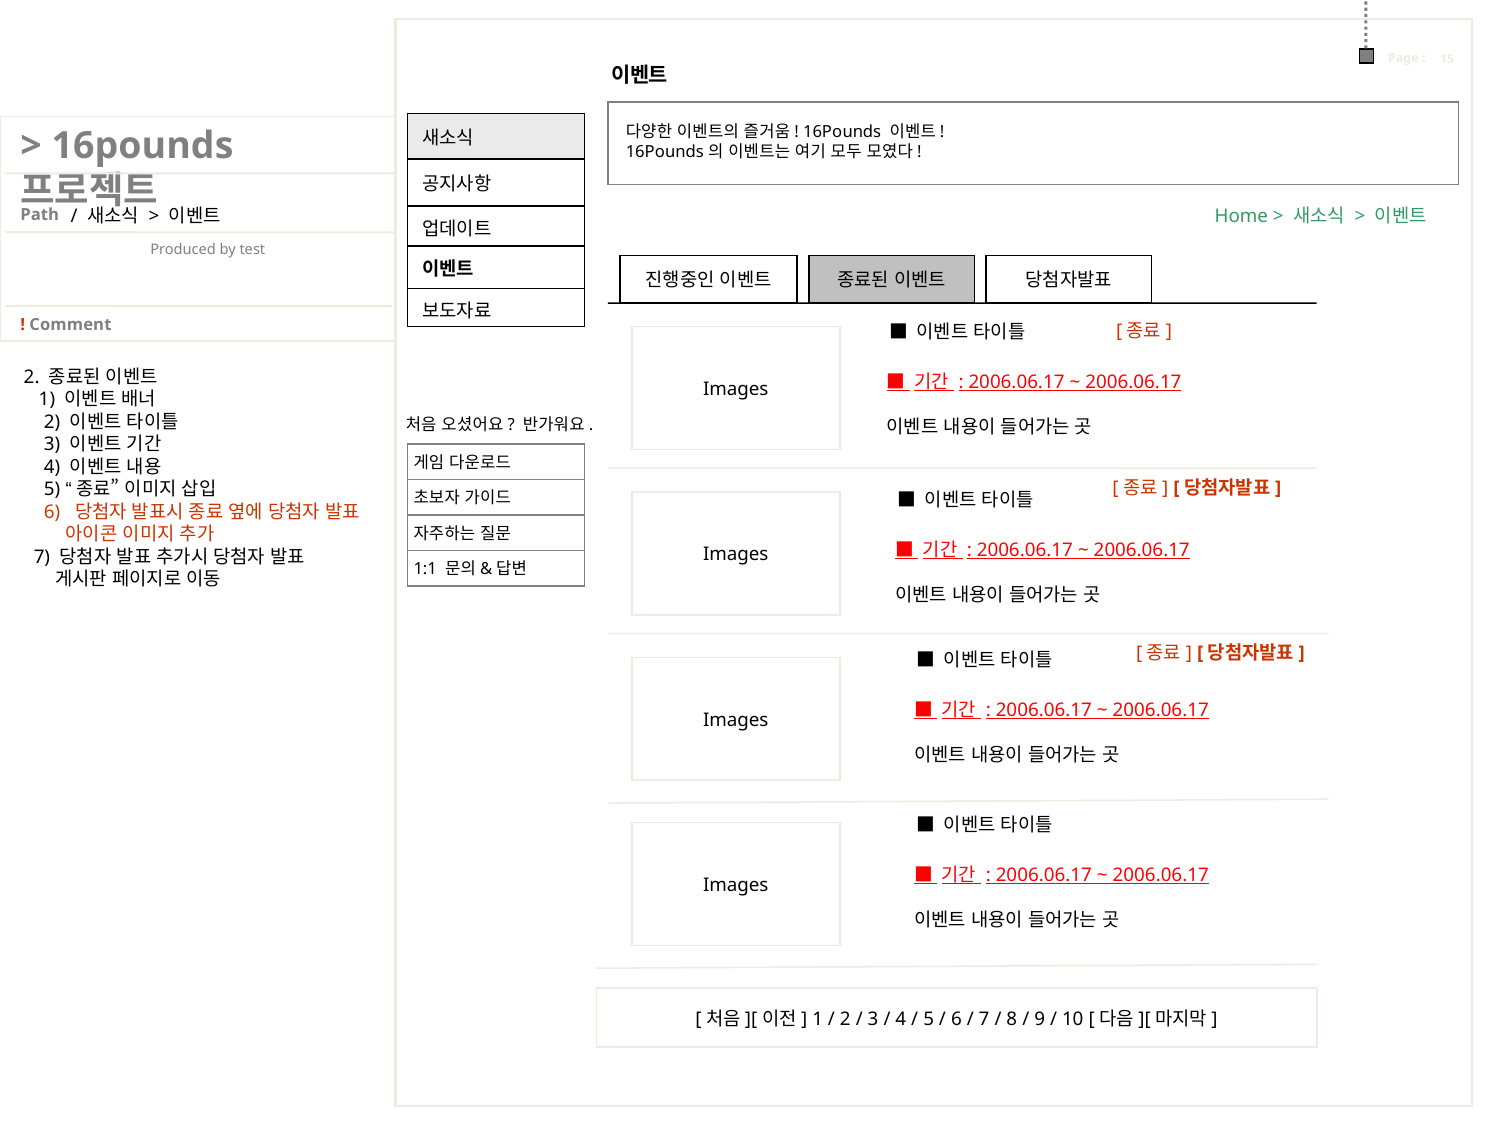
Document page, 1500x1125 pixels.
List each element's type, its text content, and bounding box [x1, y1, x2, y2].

text_box [처음][이전] 1 / 2 / 3 / 4 / 5 / 6 / 7 / 8 / 9 / 10 [다음][마지막] [596, 987, 1317, 1047]
text_box 자주하는 질문 [407, 515, 585, 550]
text_box ■ 기간 : 2006.06.17 ~ 2006.06.17 이벤트 내용이 들어가는 곳 [872, 362, 1197, 445]
text_box ■ 기간 : 2006.06.17 ~ 2006.06.17 이벤트 내용이 들어가는 곳 [899, 855, 1224, 938]
table_cell 업데이트 [408, 207, 584, 245]
text_box 2. 종료된 이벤트 1) 이벤트 배너 2) 이벤트 타이틀 3) 이벤트 기간 4) 이벤트 내용 5) “종료” 이미지 삽입 6) 당첨자 발표시 종료 옆에 당첨자 발표 아이콘 이미지 추가 7) 당첨자 발표 추가시 당첨자 발표 게시판 페이지로 이동 [17, 356, 396, 597]
text_box ■ 이벤트 타이틀 [901, 639, 1068, 678]
text_box ■ 기간 : 2006.06.17 ~ 2006.06.17 이벤트 내용이 들어가는 곳 [899, 689, 1224, 773]
table_cell 이벤트 [408, 247, 584, 288]
text_box 1:1 문의&답변 [407, 550, 585, 586]
text_box ■ 이벤트 타이틀 [901, 805, 1068, 843]
text_box 이벤트 [596, 54, 892, 95]
text_box / 새소식 > 이벤트 [64, 196, 396, 234]
text_box 종료된 이벤트 [809, 255, 975, 303]
text_box [608, 102, 1459, 185]
table_header 새소식 [408, 114, 584, 158]
text_box 당첨자발표 [986, 255, 1152, 303]
text_box Images [631, 326, 840, 450]
text_box Images [631, 822, 840, 946]
text_box [종료] [1110, 311, 1179, 349]
text_box [11, 350, 408, 386]
text_box 처음 오셨어요? 반가워요. [399, 406, 600, 442]
table_cell 보도자료 [408, 289, 584, 326]
text_box ■ 이벤트 타이틀 [882, 479, 1049, 518]
text_box Images [631, 657, 840, 781]
text_box Images [631, 491, 840, 615]
text_box ■ 이벤트 타이틀 [874, 311, 1041, 350]
text_box [종료] [당첨자발표] [1106, 467, 1288, 506]
table_cell 공지사항 [408, 160, 584, 205]
text_box Home > 새소식 > 이벤트 [1199, 196, 1442, 234]
text_box [종료] [당첨자발표] [1130, 633, 1311, 671]
text_box ■ 기간 : 2006.06.17 ~ 2006.06.17 이벤트 내용이 들어가는 곳 [880, 529, 1205, 613]
text_box 게임 다운로드 [407, 444, 585, 479]
text_box 초보자 가이드 [407, 479, 585, 515]
text_box 진행중인 이벤트 [620, 255, 798, 303]
text_box 다양한 이벤트의 즐거움! 16Pounds 이벤트! 16Pounds의 이벤트는 여기 모두 모였다! [620, 113, 1370, 169]
